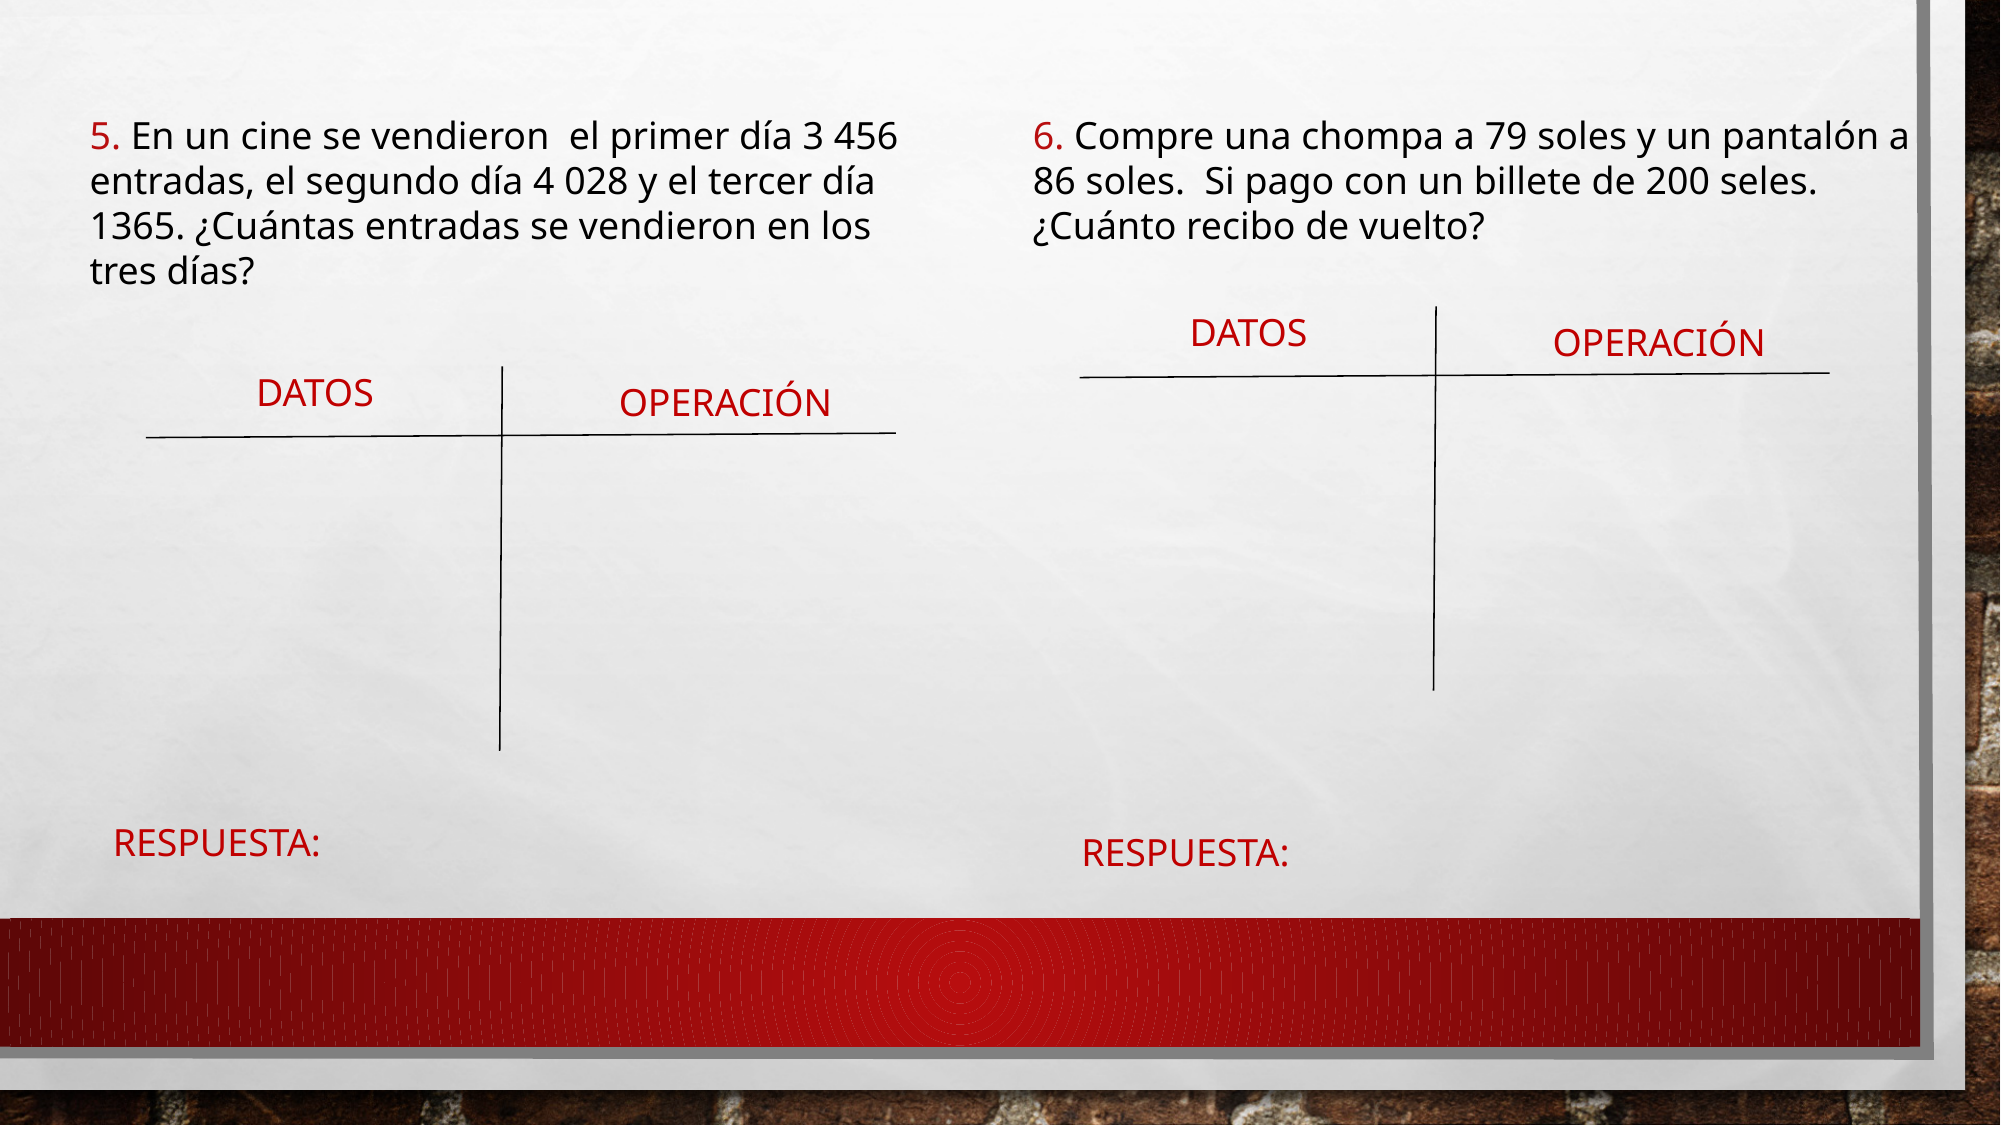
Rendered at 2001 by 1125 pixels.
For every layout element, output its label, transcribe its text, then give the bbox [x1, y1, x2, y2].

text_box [503, 432, 897, 438]
text_box RESPUESTA: [1066, 821, 1305, 882]
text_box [1079, 372, 1433, 378]
text_box 5. En un cine se vendieron el primer día 3 456 entradas, el segundo día 4 028 y el tercer día 1365. ¿Cuántas entradas se vendieron en los tres días? [74, 104, 924, 300]
text_box DATOS [1174, 301, 1323, 362]
picture [0, 0, 2000, 1125]
text_box OPERACIÓN [1537, 311, 1781, 372]
text_box RESPUESTA: [98, 811, 336, 872]
text_box OPERACIÓN [603, 371, 847, 432]
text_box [1437, 372, 1830, 378]
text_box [1433, 306, 1437, 691]
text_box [145, 432, 499, 438]
text_box 6. Compre una chompa a 79 soles y un pantalón a 86 soles. Si pago con un billete de 200 seles. ¿Cuánto recibo de vuelto? [1018, 104, 1926, 255]
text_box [499, 366, 503, 751]
text_box DATOS [241, 362, 389, 422]
